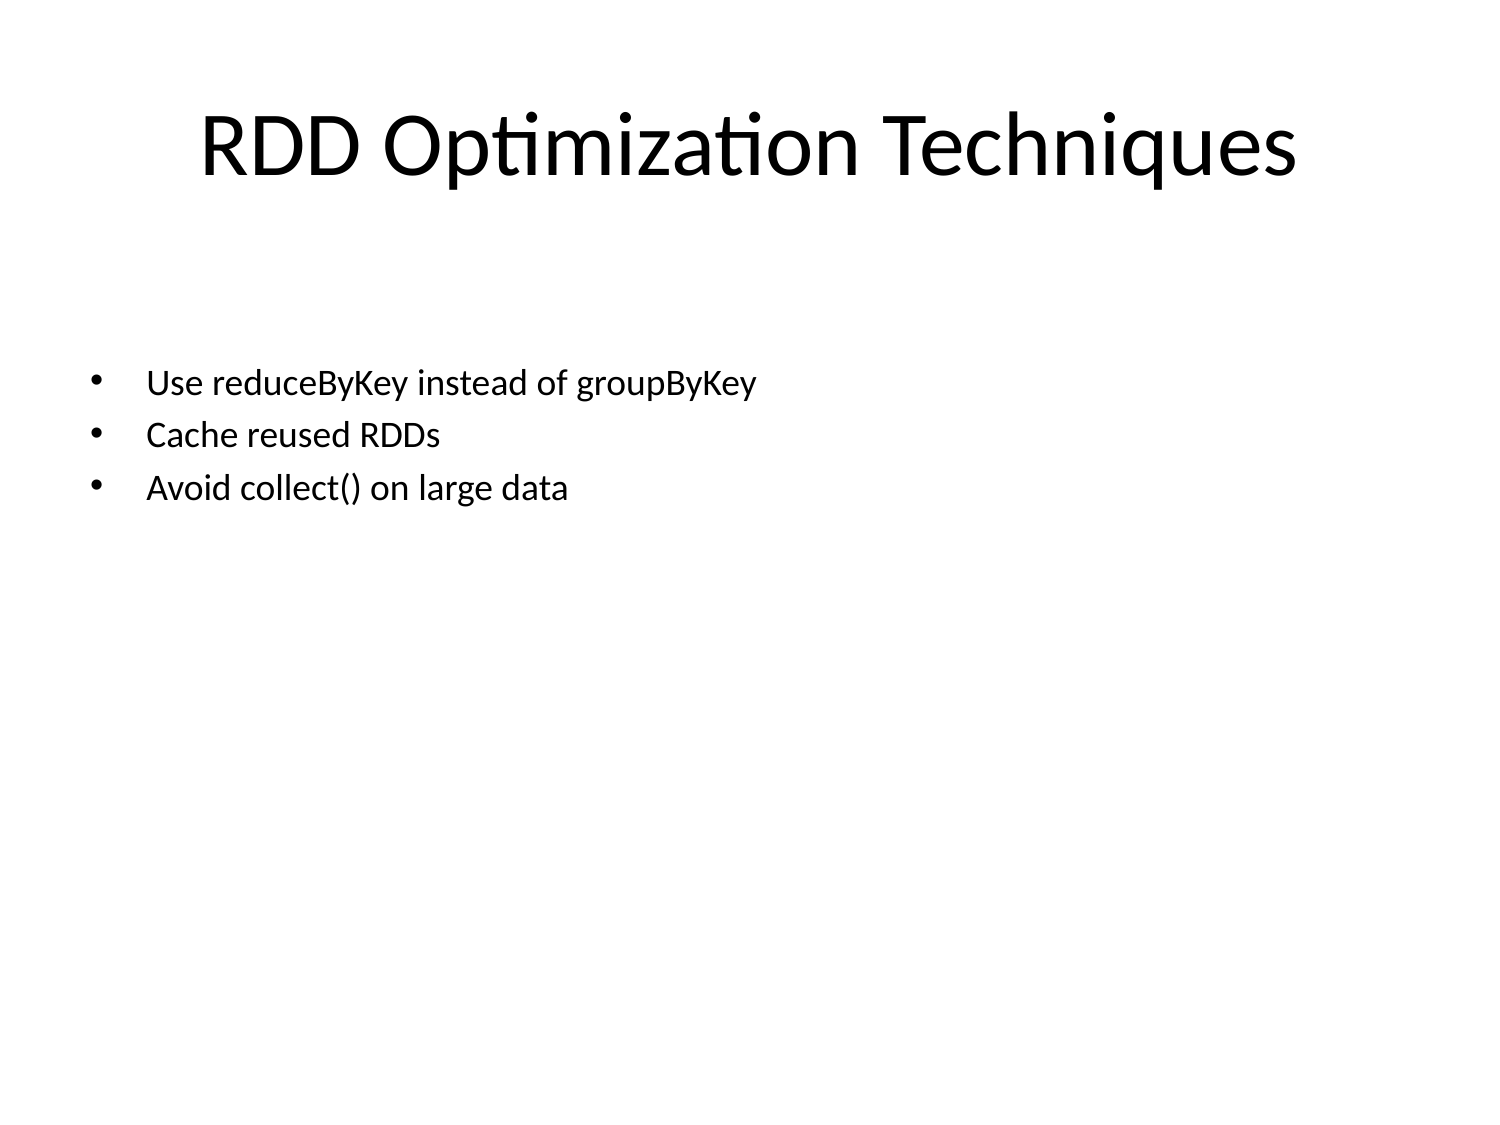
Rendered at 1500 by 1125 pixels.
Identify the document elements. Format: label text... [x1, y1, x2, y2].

title RDD Optimization Techniques [75, 45, 1425, 233]
list Use reduceByKey instead of groupByKey Cache reused RDDs Avoid collect() on large data [75, 262, 1425, 1005]
